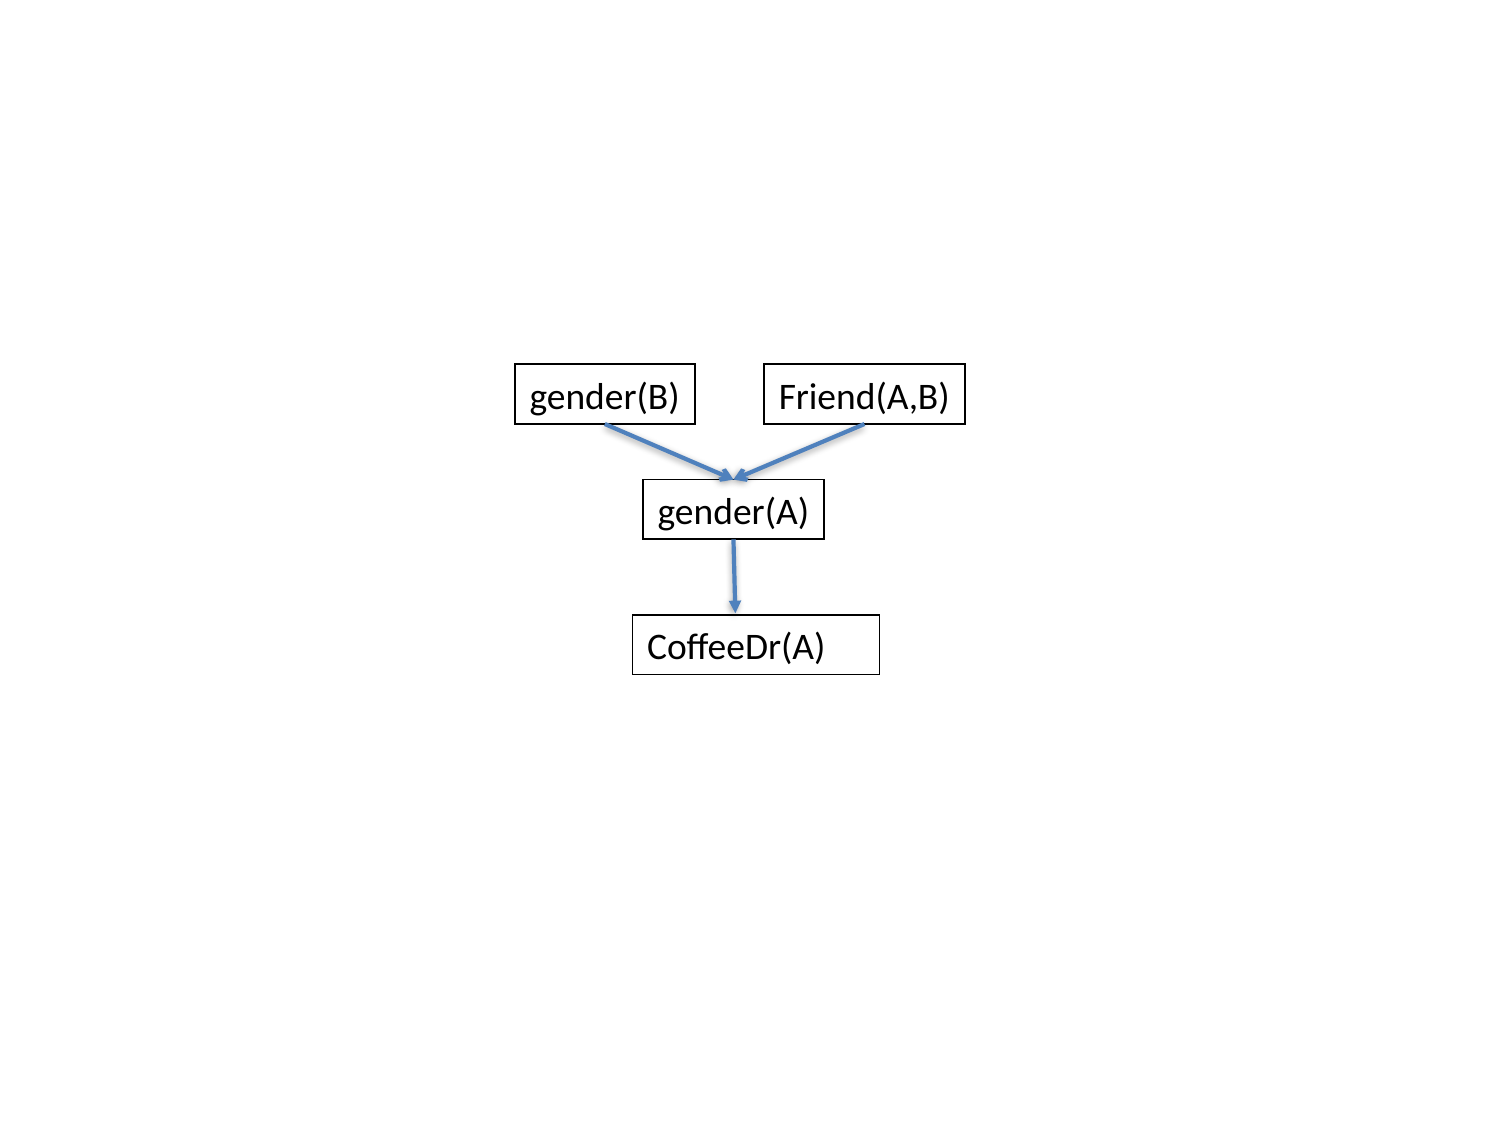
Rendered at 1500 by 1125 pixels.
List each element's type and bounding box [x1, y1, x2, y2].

text_box [513, 363, 967, 676]
